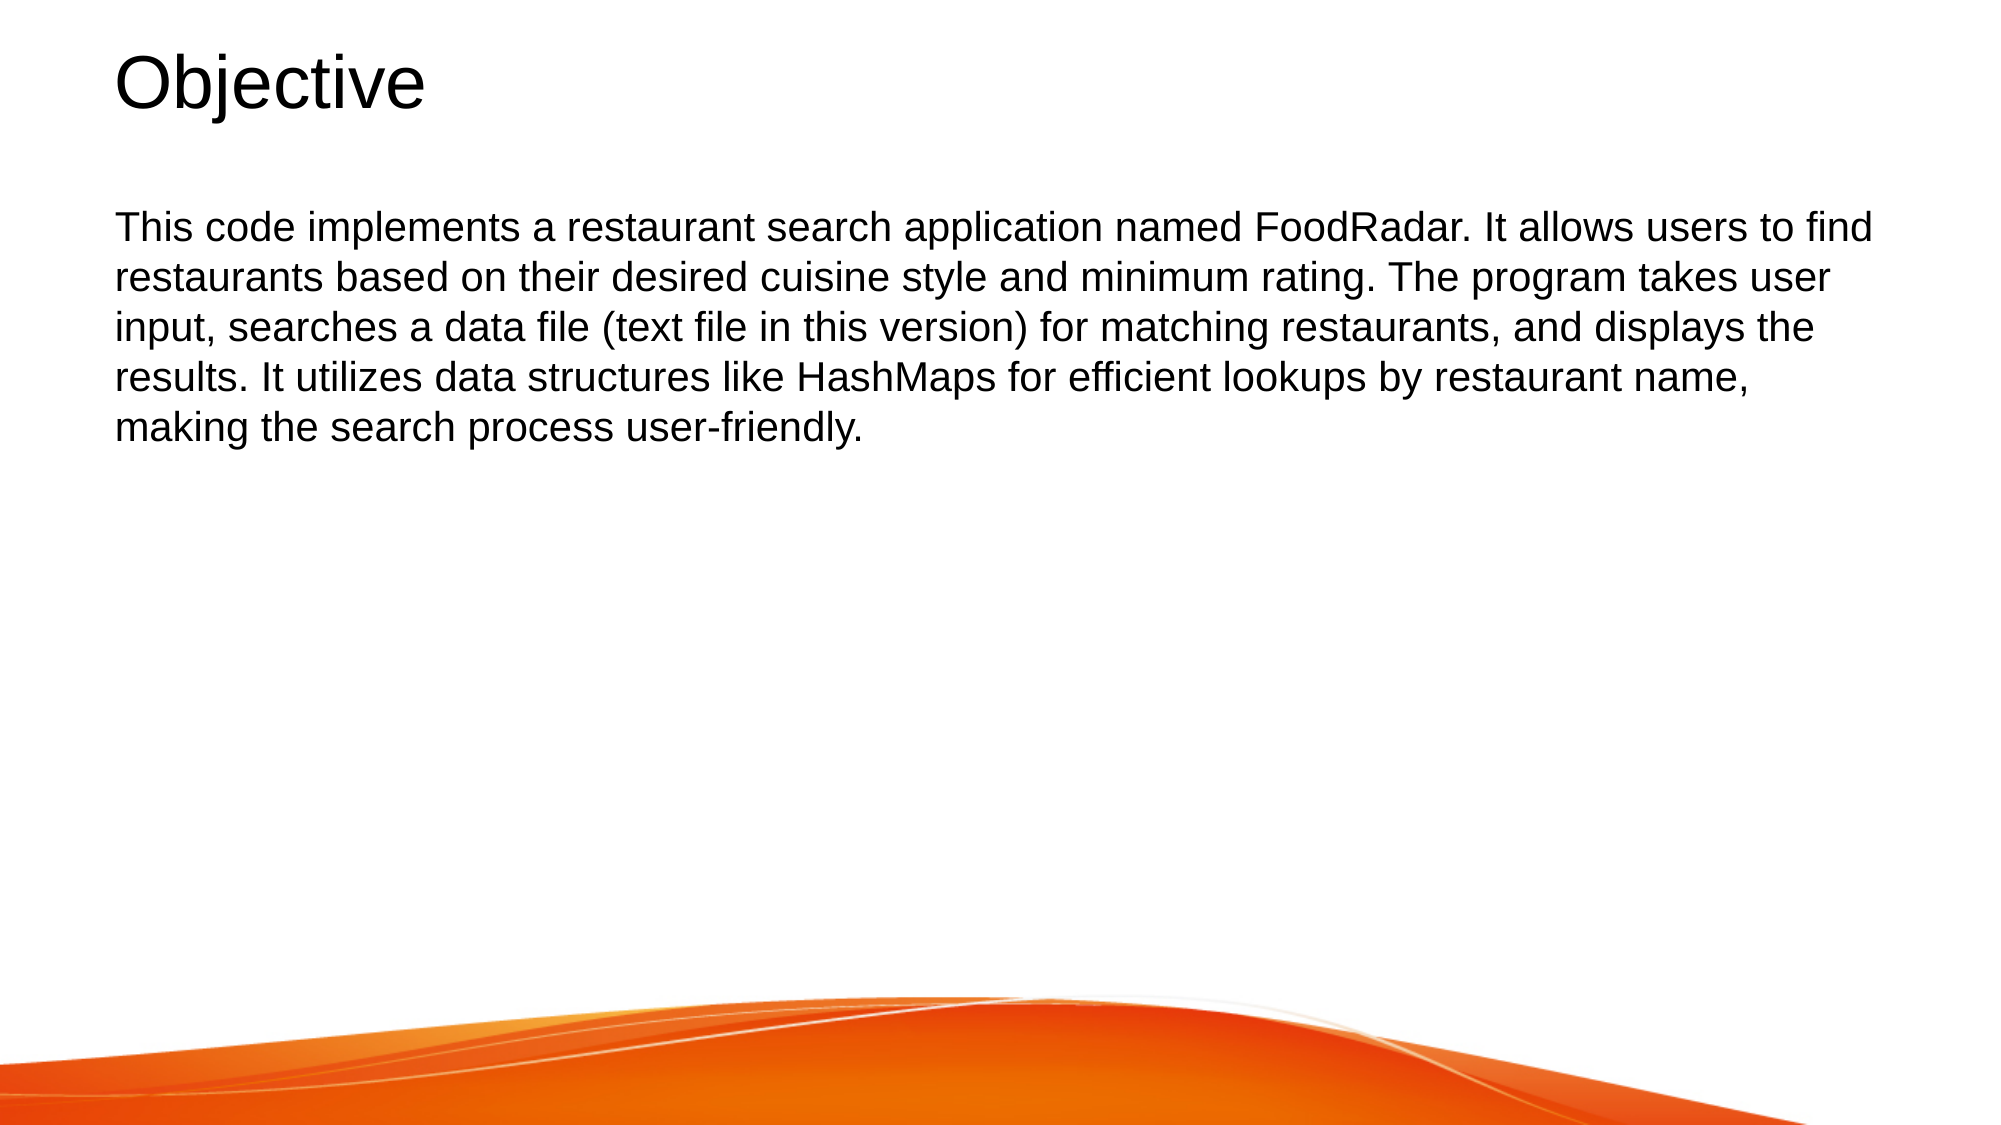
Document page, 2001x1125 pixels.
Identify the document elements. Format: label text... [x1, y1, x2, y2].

list This code implements a restaurant search application named FoodRadar. It allows users to find restaurants based on their desired cuisine style and minimum rating. The program takes user input, searches a data file (text file in this version) for matching restaurants, and displays the results. It utilizes data structures like HashMaps for efficient lookups by restaurant name, making the search process user-friendly. [99, 192, 1901, 1006]
picture [0, 0, 2000, 1125]
title Objective [99, 30, 1901, 127]
